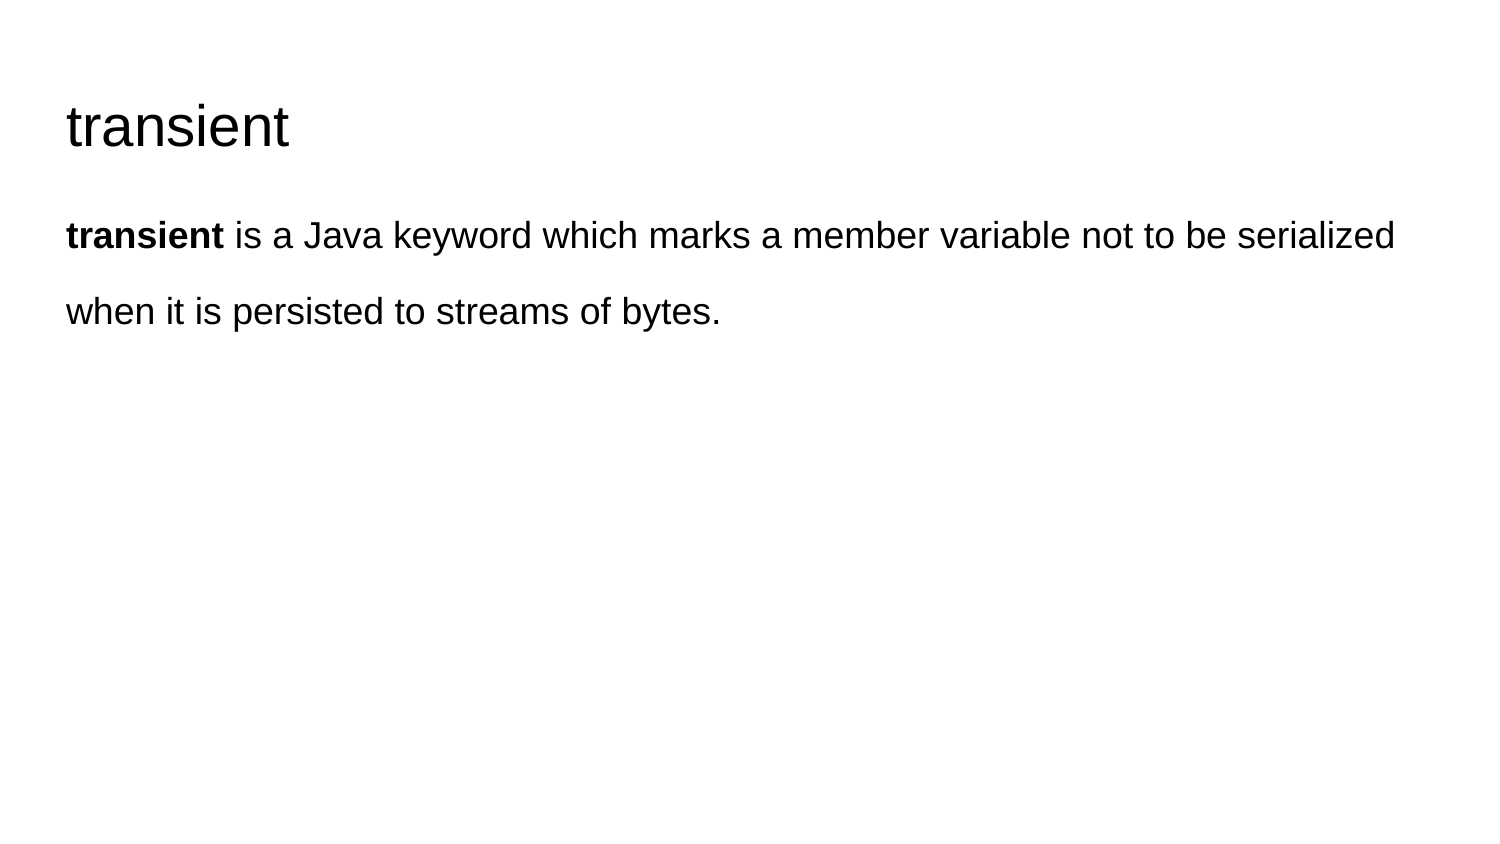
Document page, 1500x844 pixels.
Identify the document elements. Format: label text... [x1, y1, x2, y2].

list transient is a Java keyword which marks a member variable not to be serialized when it is persisted to streams of bytes. [51, 189, 1449, 750]
title transient [51, 72, 1449, 167]
